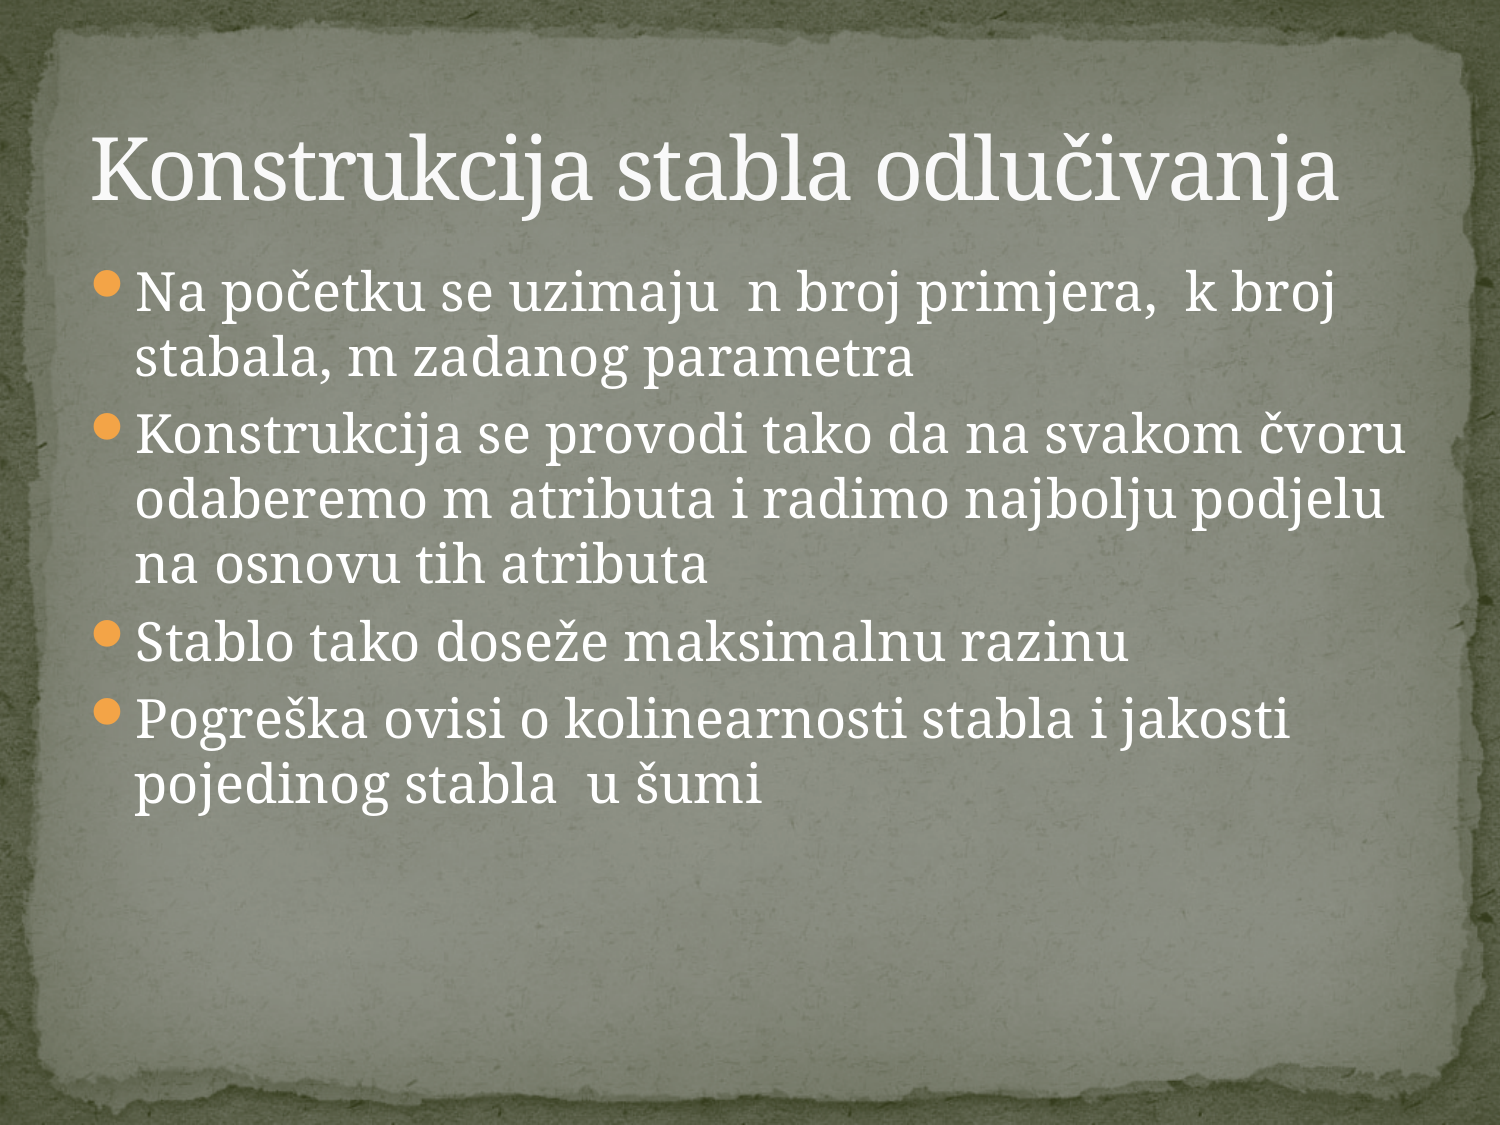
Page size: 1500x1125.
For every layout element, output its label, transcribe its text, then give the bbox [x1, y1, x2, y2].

list Na početku se uzimaju n broj primjera, k broj stabala, m zadanog parametra Konstrukcija se provodi tako da na svakom čvoru odaberemo m atributa i radimo najbolju podjelu na osnovu tih atributa Stablo tako doseže maksimalnu razinu Pogreška ovisi o kolinearnosti stabla i jakosti pojedinog stabla u šumi [75, 249, 1425, 1000]
title Konstrukcija stabla odlučivanja [74, 24, 1425, 225]
